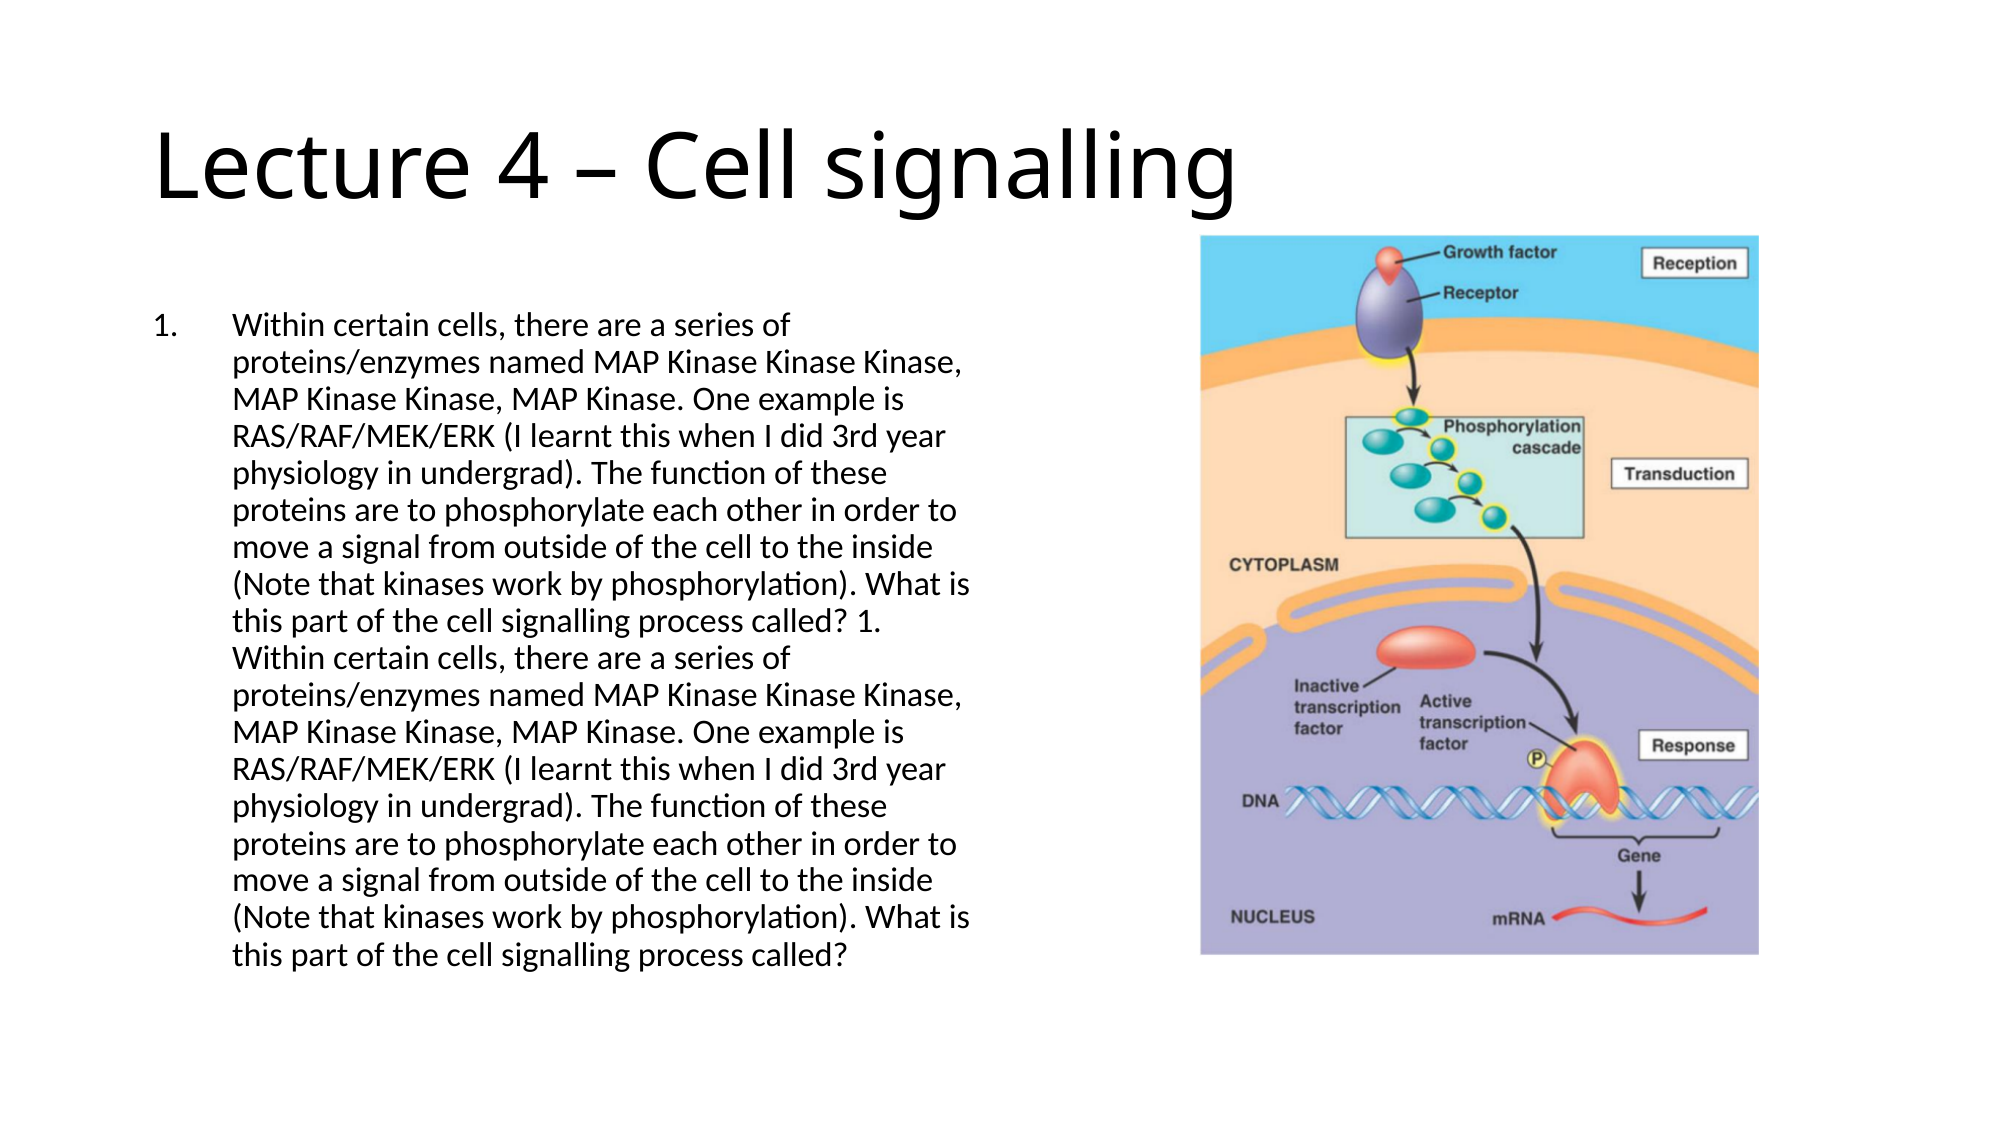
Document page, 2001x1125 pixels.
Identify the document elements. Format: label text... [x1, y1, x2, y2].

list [1187, 223, 1773, 966]
title Lecture 4 – Cell signalling [137, 59, 1863, 278]
list Within certain cells, there are a series of proteins/enzymes named MAP Kinase Kinase Kinase, MAP Kinase Kinase, MAP Kinase. One example is RAS/RAF/MEK/ERK (I learnt this when I did 3rd year physiology in undergrad). The function of these proteins are to phosphorylate each other in order to move a signal from outside of the cell to the inside (Note that kinases work by phosphorylation). What is this part of the cell signalling process called? 1. Within certain cells, there are a series of proteins/enzymes named MAP Kinase Kinase Kinase, MAP Kinase Kinase, MAP Kinase. One example is RAS/RAF/MEK/ERK (I learnt this when I did 3rd year physiology in undergrad). The function of these proteins are to phosphorylate each other in order to move a signal from outside of the cell to the inside (Note that kinases work by phosphorylation). What is this part of the cell signalling process called? [137, 299, 988, 1014]
